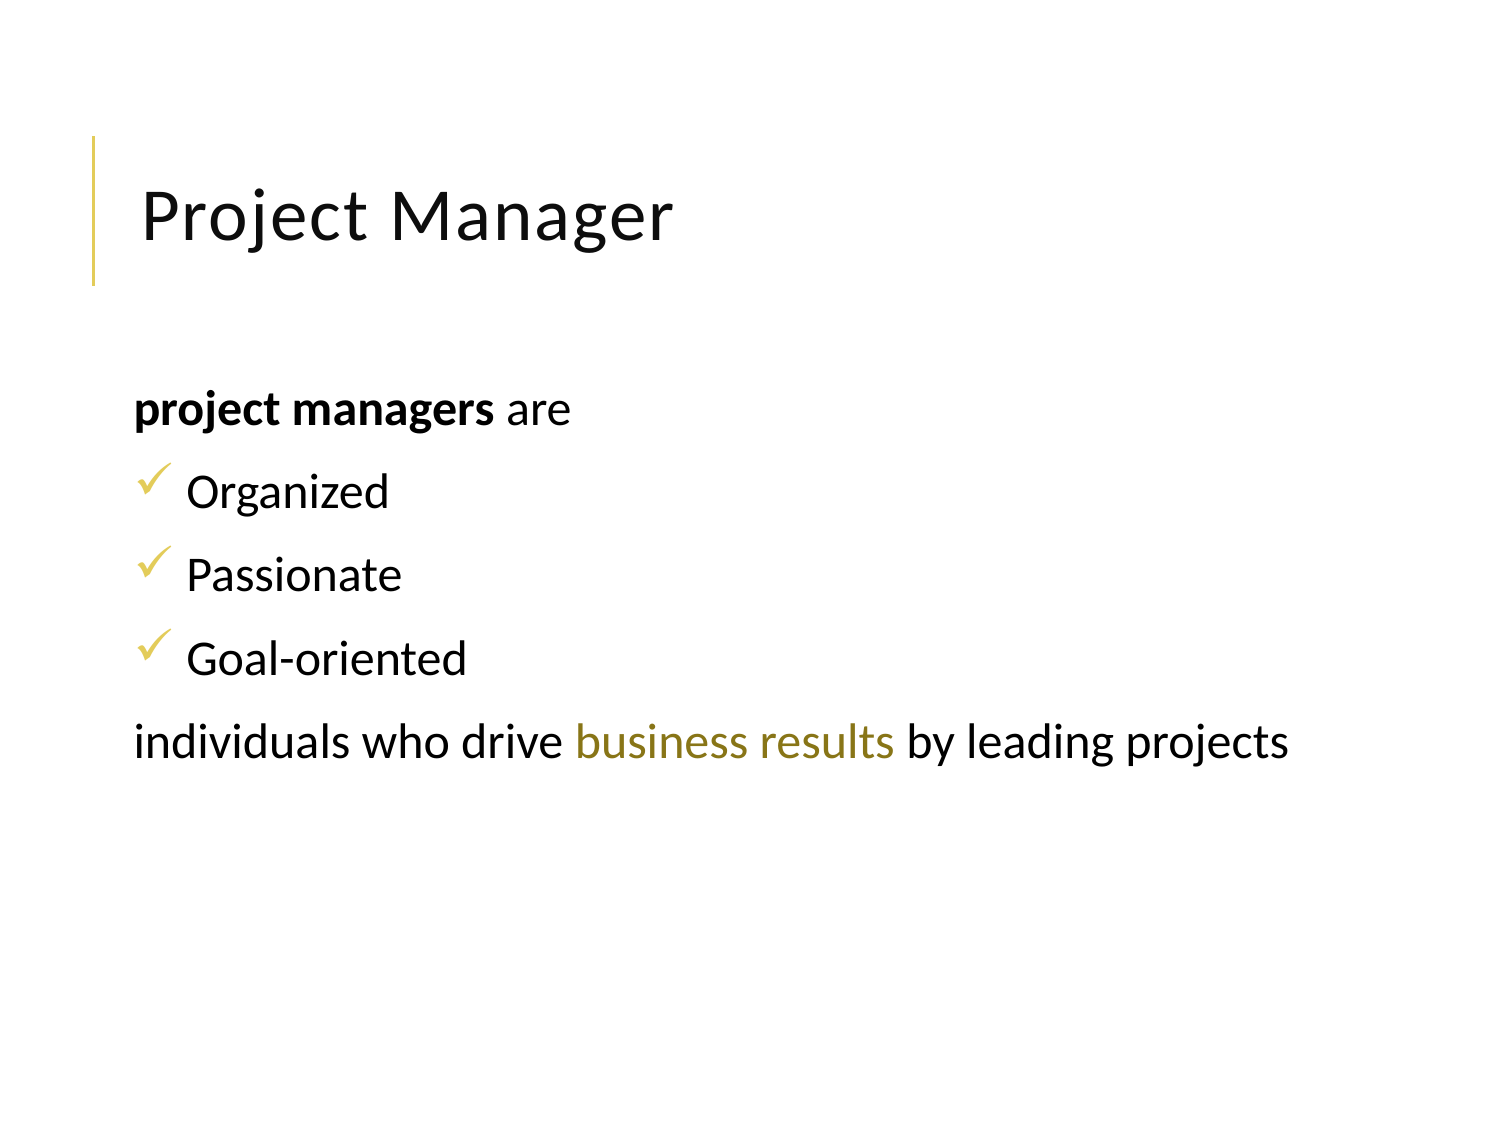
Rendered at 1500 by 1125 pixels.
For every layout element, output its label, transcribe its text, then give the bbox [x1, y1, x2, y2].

title Project Manager [126, 96, 1322, 342]
list project managers are Organized Passionate Goal-oriented individuals who drive business results by leading projects [126, 375, 1322, 1035]
